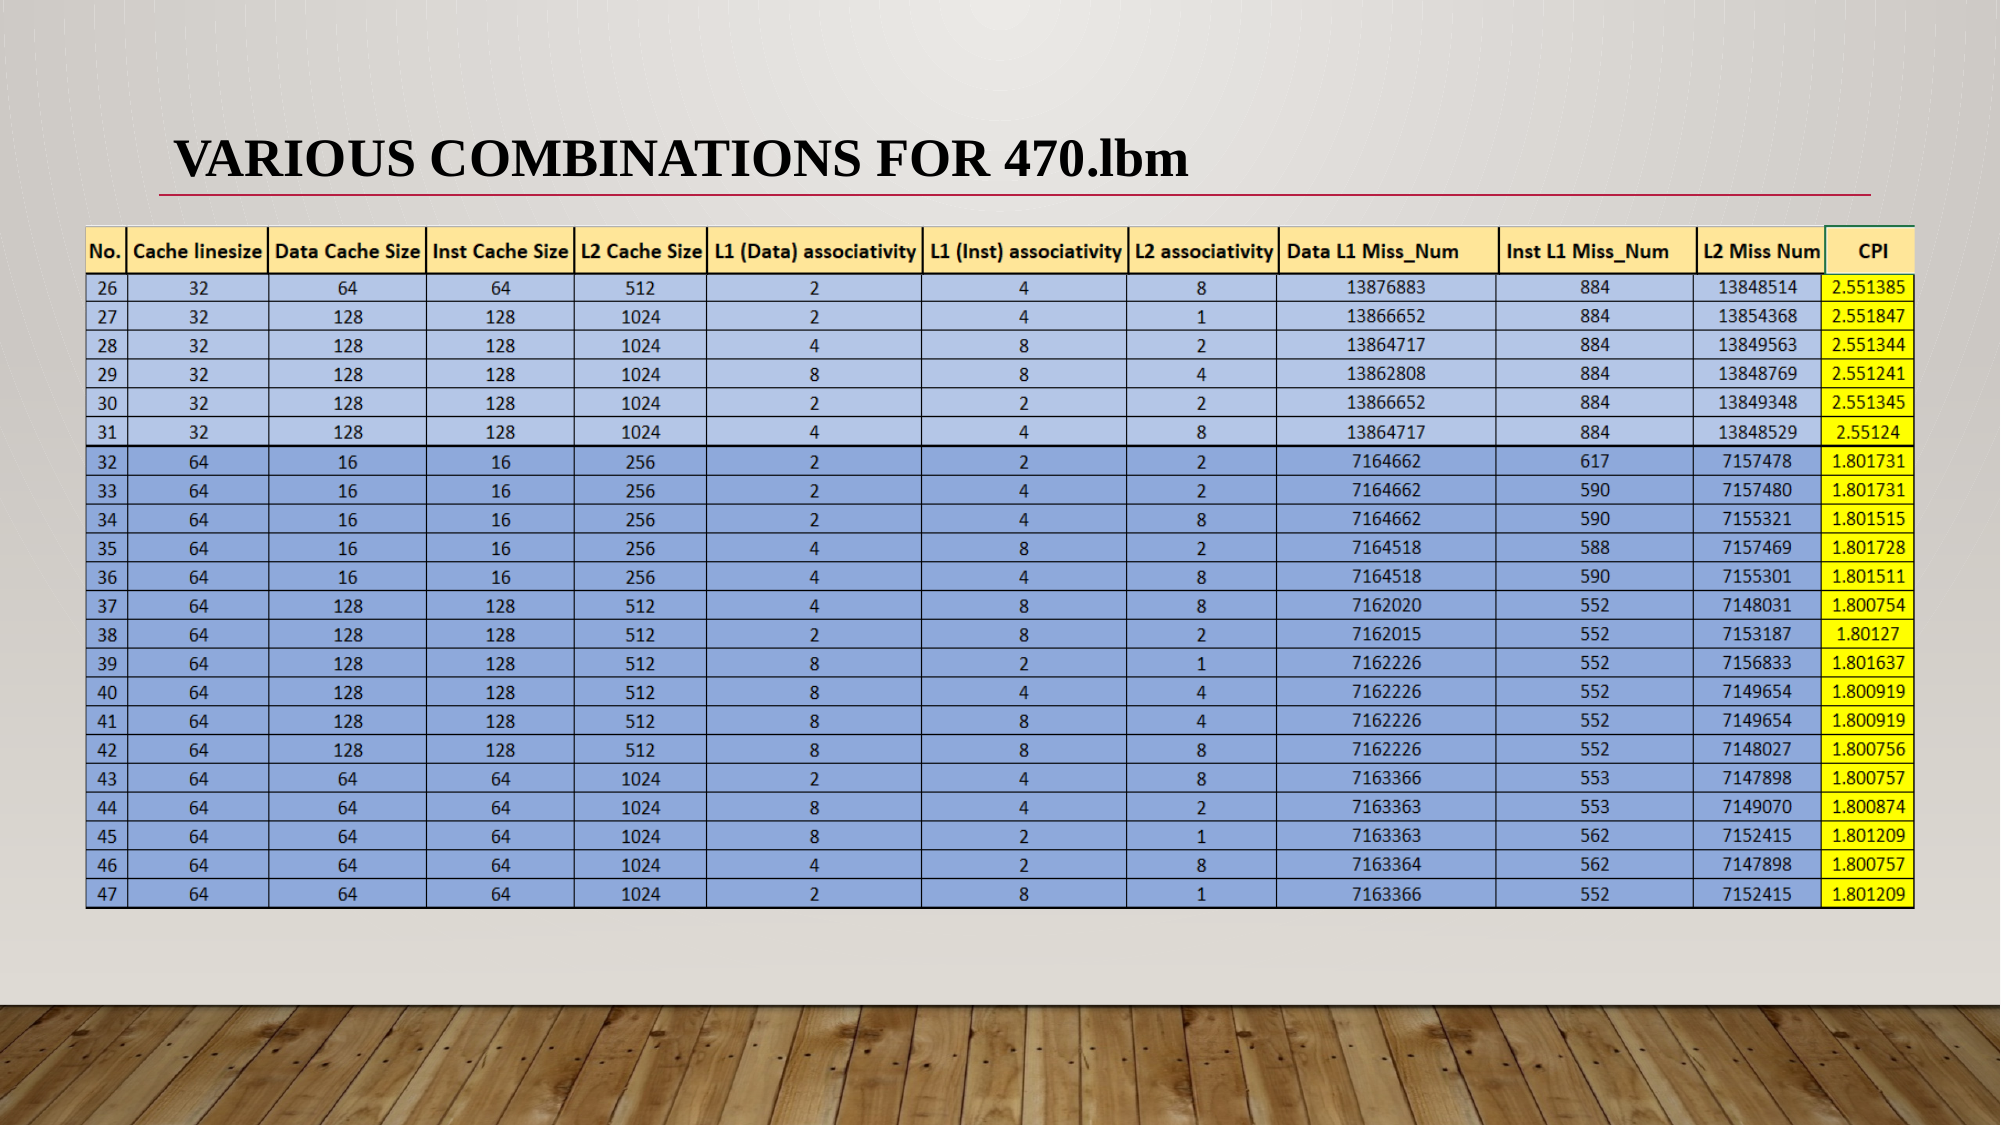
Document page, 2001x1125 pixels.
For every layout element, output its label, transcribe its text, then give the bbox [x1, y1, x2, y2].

text_box VARIOUS COMBINATIONS FOR 470.lbm [158, 115, 1386, 194]
picture [0, 1005, 2000, 1125]
picture [85, 225, 1915, 910]
